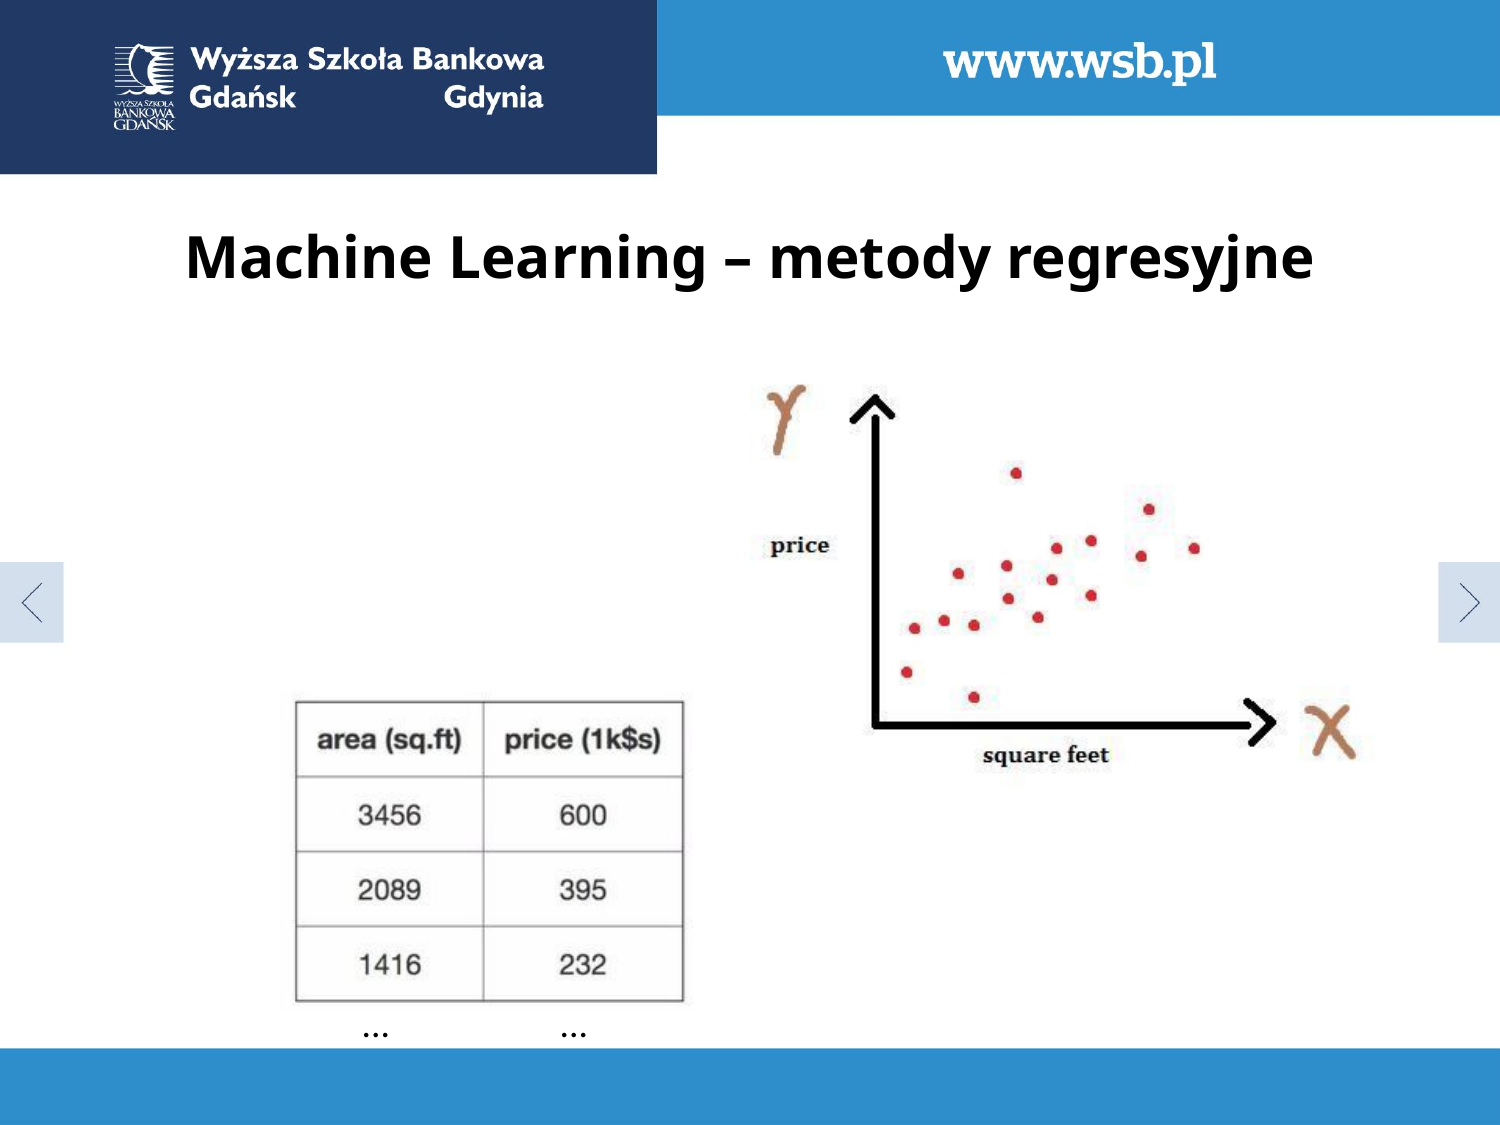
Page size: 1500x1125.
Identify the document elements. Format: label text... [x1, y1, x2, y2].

title Machine Learning – metody regresyjne [75, 196, 1425, 315]
text_box ... ... [346, 1032, 644, 1053]
picture [0, 0, 1500, 1125]
